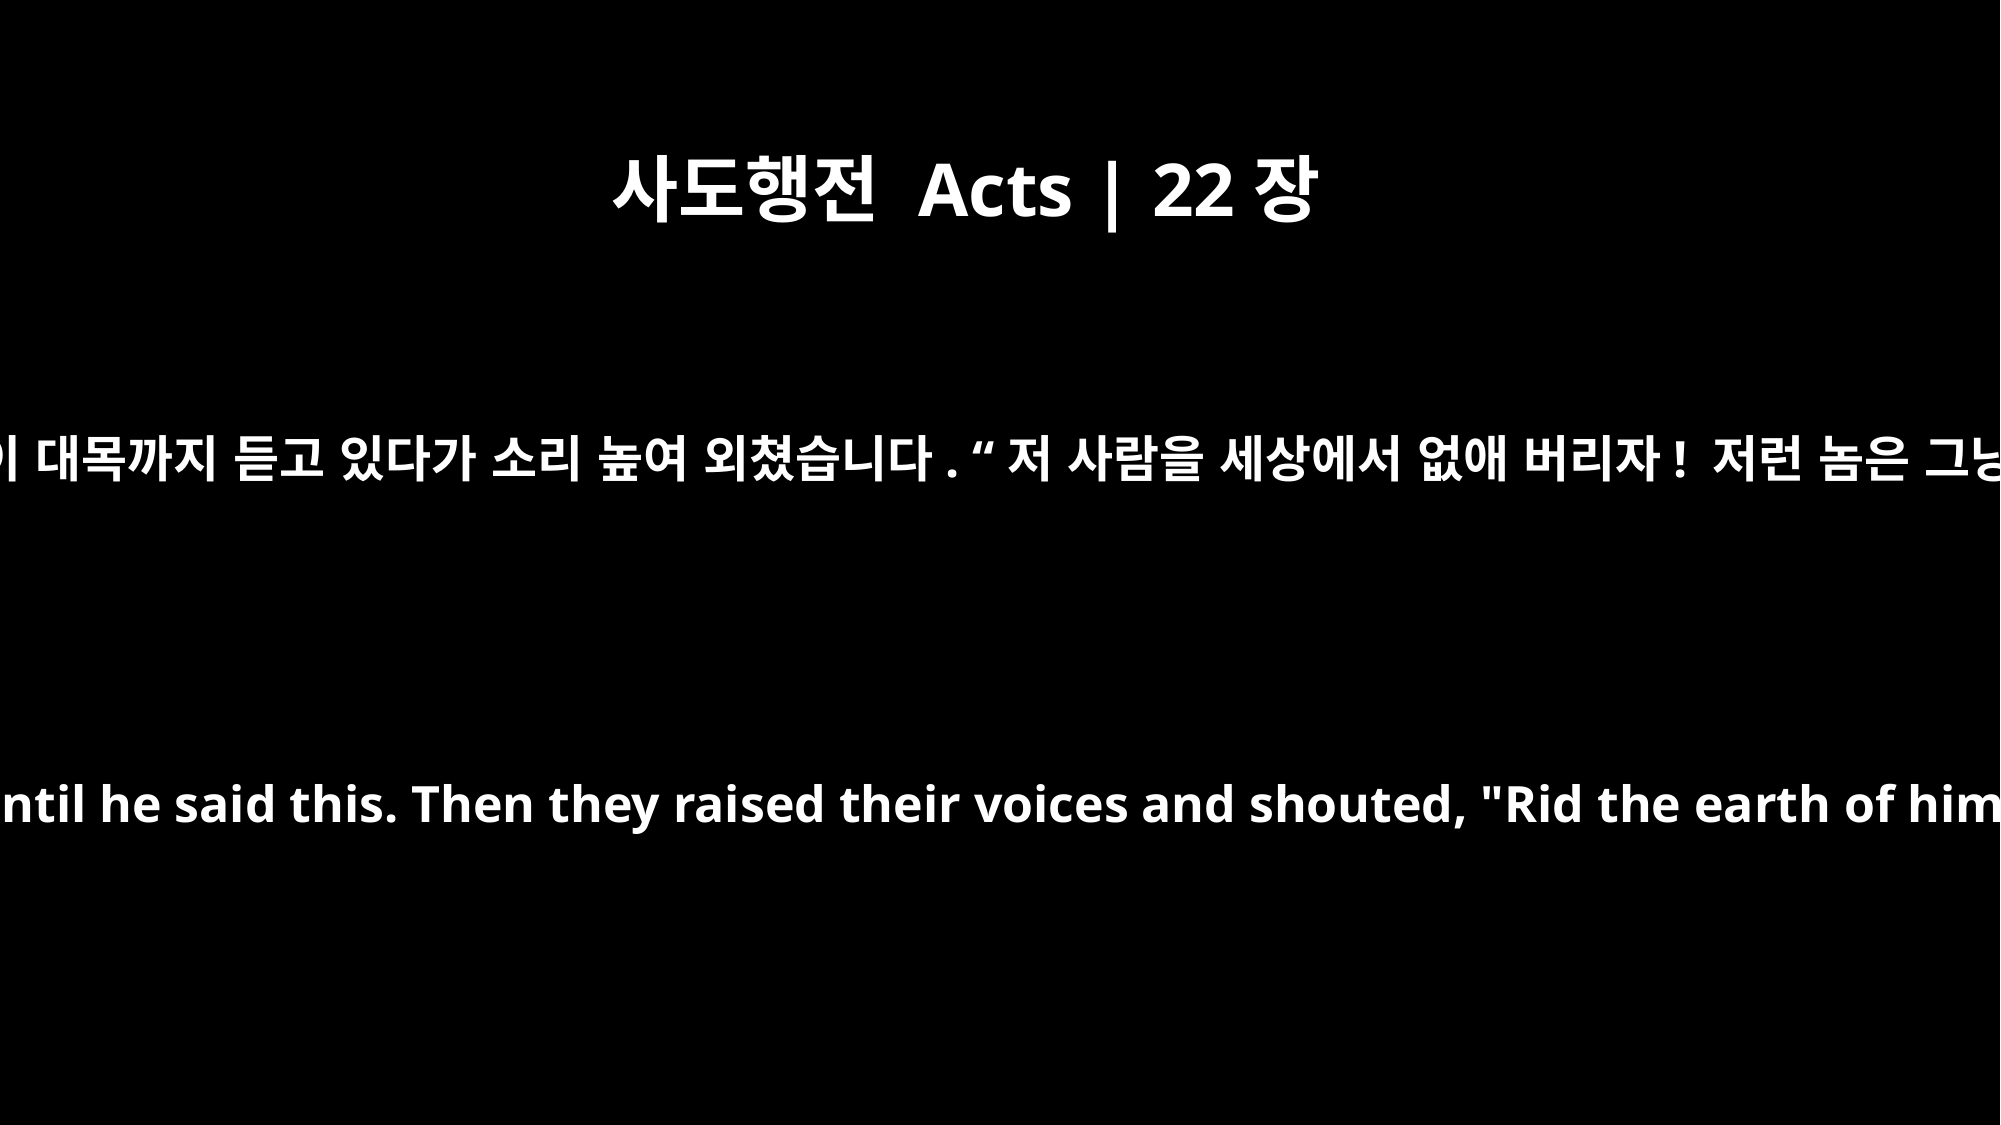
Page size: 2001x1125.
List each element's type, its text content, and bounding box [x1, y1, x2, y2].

text_box 사도행전 Acts | 22장 [596, 136, 1336, 239]
text_box The crowd listened to Paul until he said this. Then they raised their voices and shouted, "Rid the earth of him! He's not fit to live!" [0, 764, 2000, 840]
text_box 22 사람들은 바울의 말을 이 대목까지 듣고 있다가 소리 높여 외쳤습니다. “저 사람을 세상에서 없애 버리자! 저런 놈은 그냥 살려 둘 수 없다!” [0, 359, 2000, 495]
